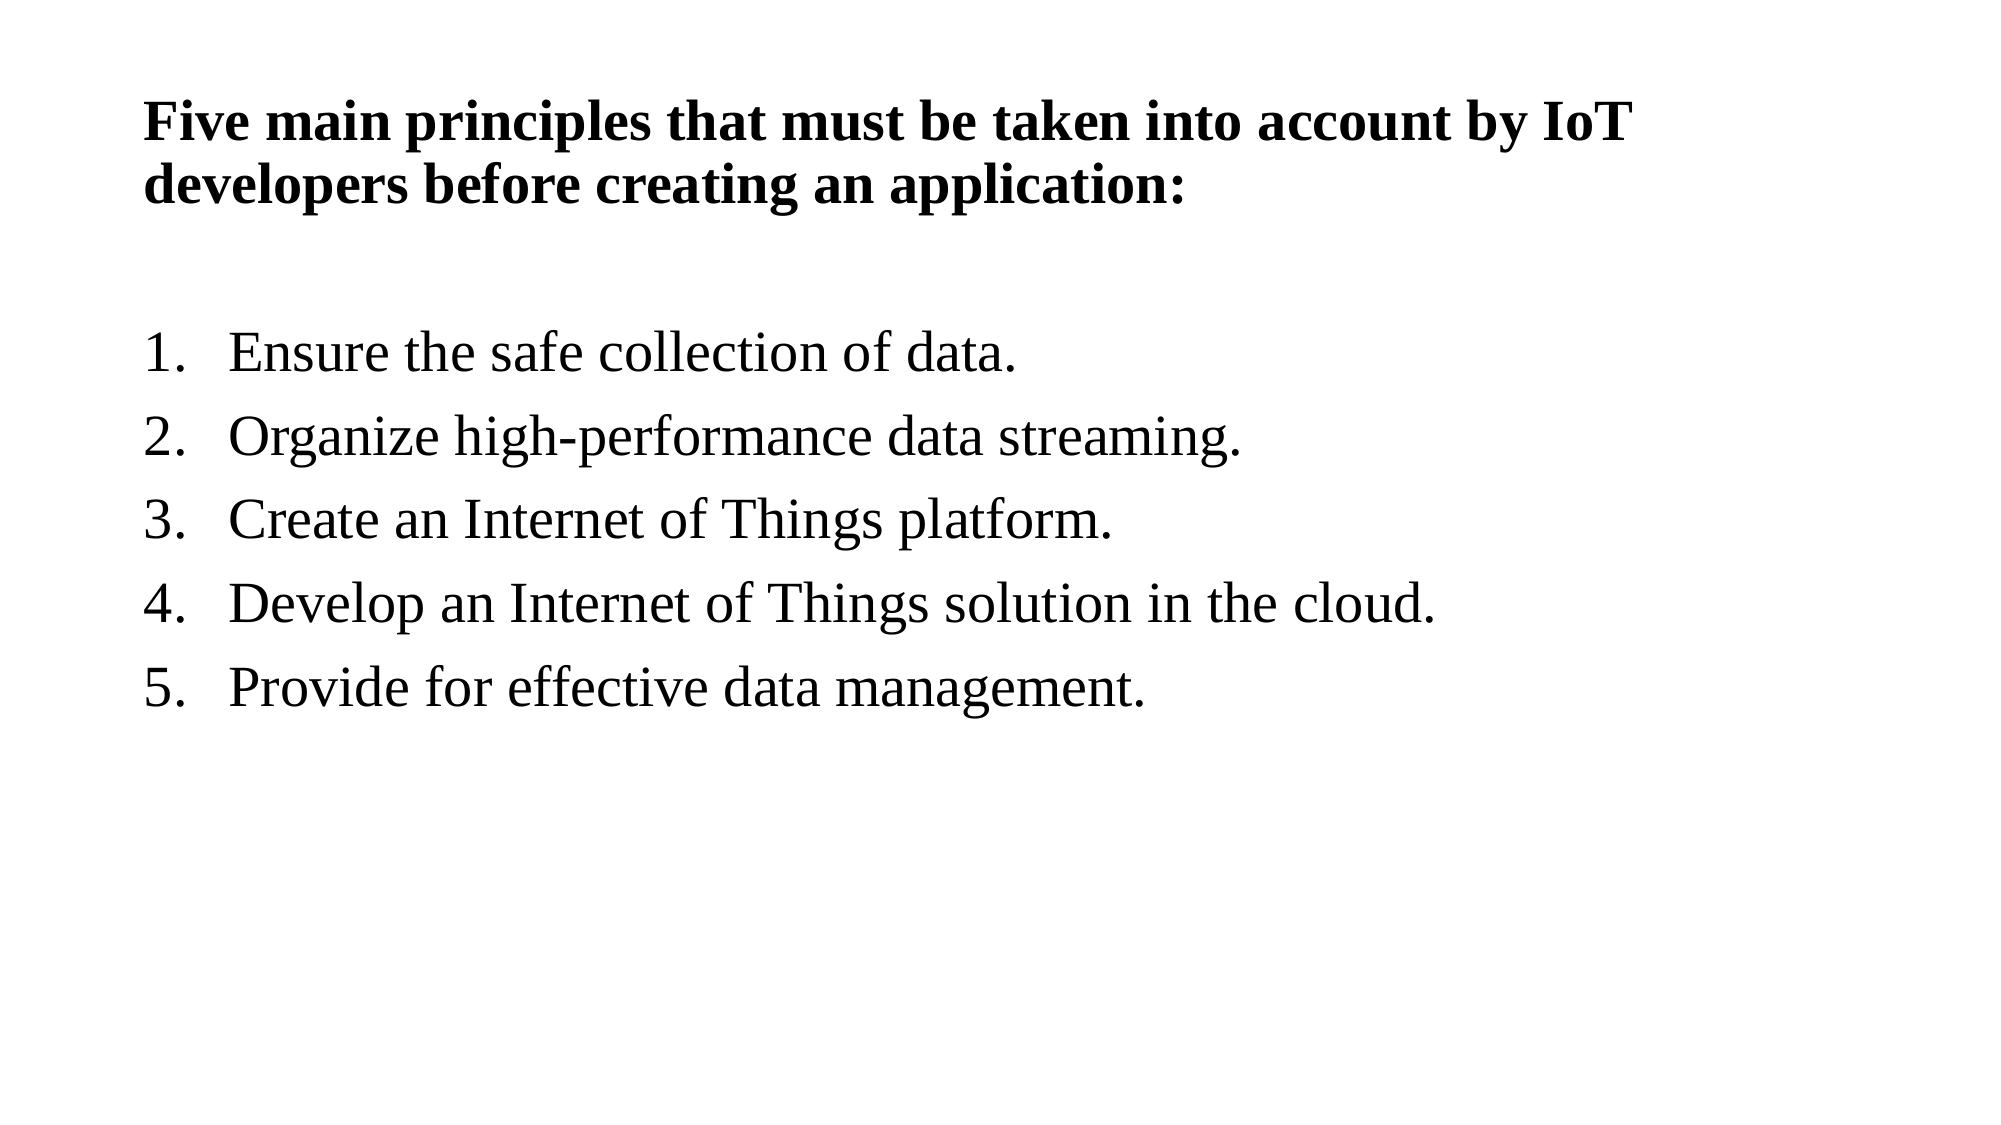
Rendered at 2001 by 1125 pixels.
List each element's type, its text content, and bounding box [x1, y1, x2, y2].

list Five main principles that must be taken into account by IoT developers before creating an application: Ensure the safe collection of data. Organize high-performance data streaming. Create an Internet of Things platform. Develop an Internet of Things solution in the cloud. Provide for effective data management. [128, 83, 1854, 797]
